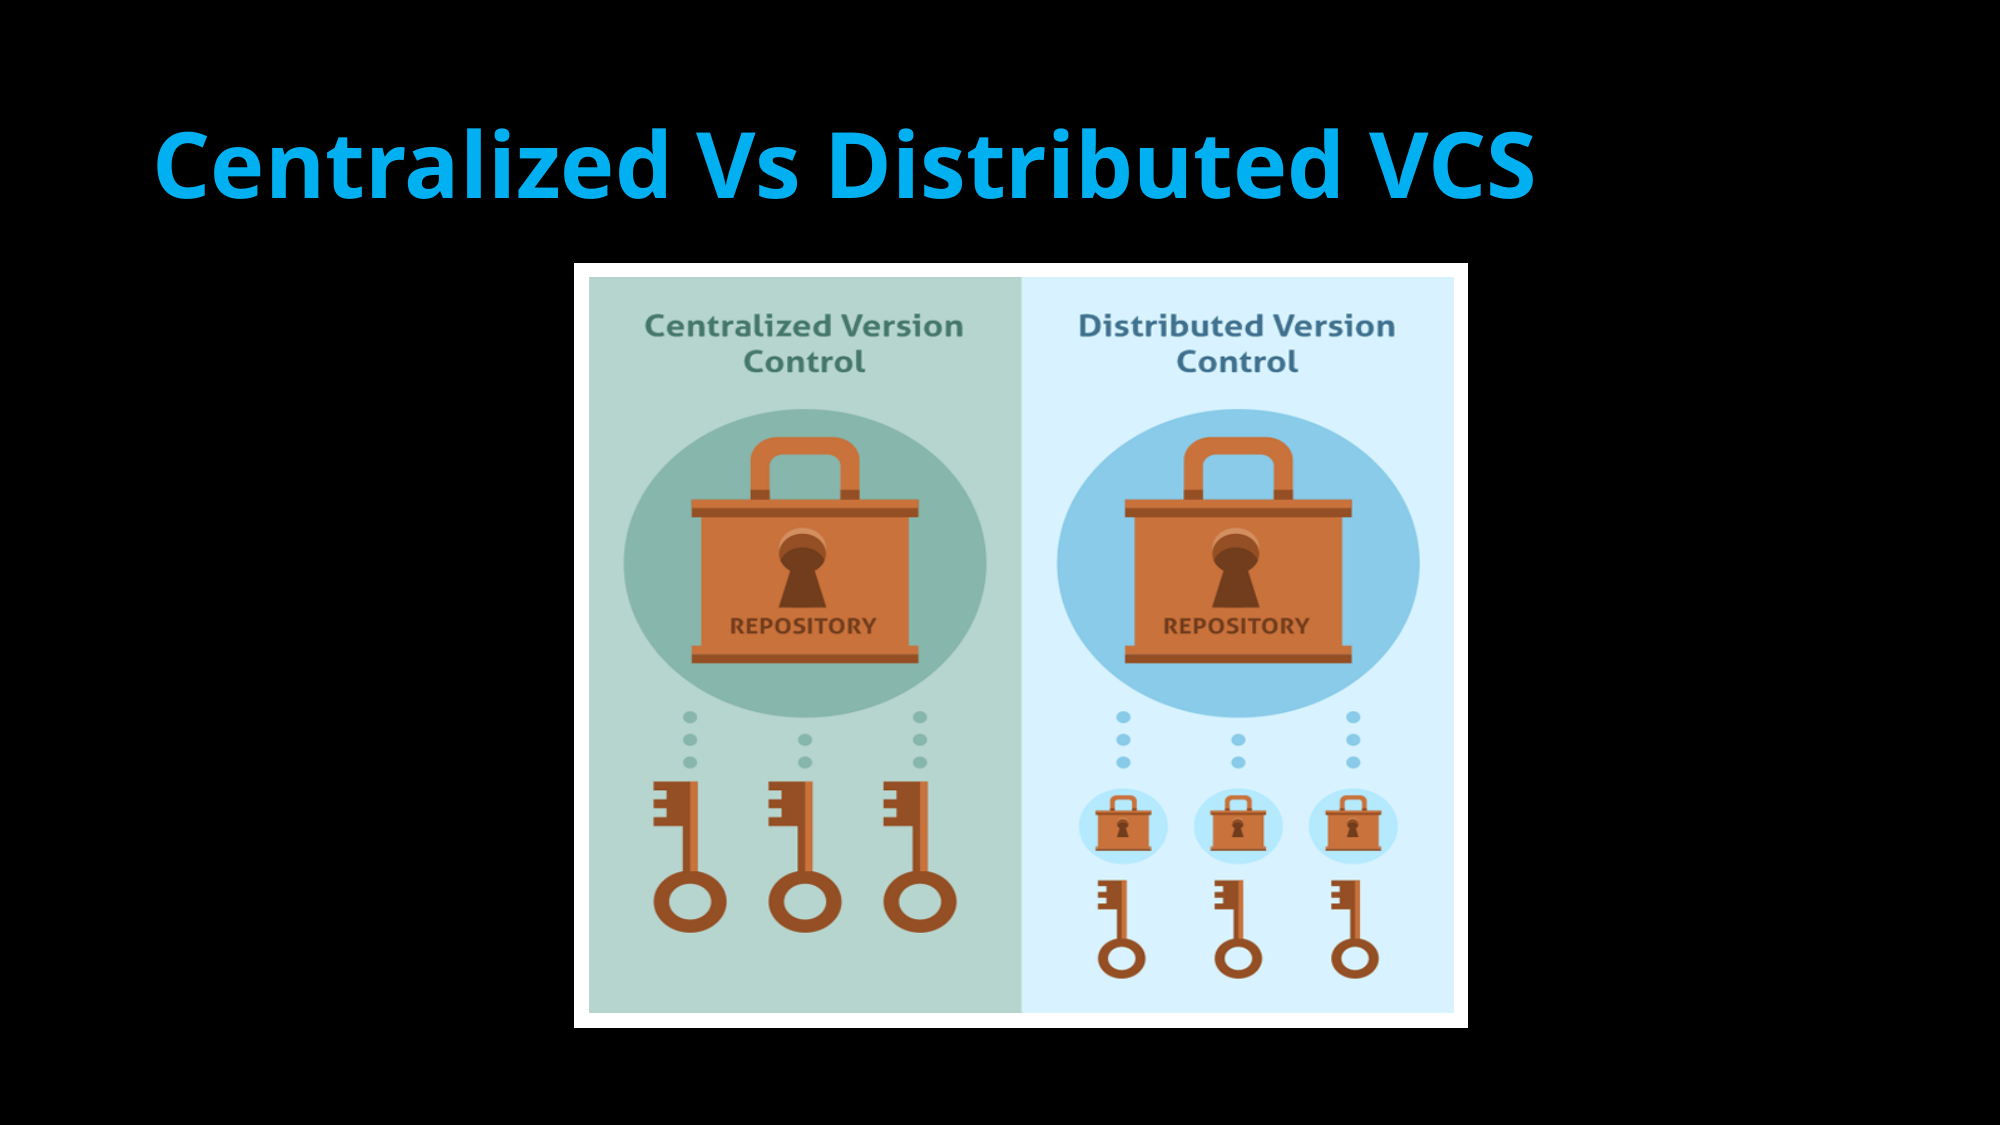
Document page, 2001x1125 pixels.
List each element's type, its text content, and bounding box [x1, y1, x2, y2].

title Centralized Vs Distributed VCS [137, 59, 1863, 278]
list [588, 277, 1454, 1014]
